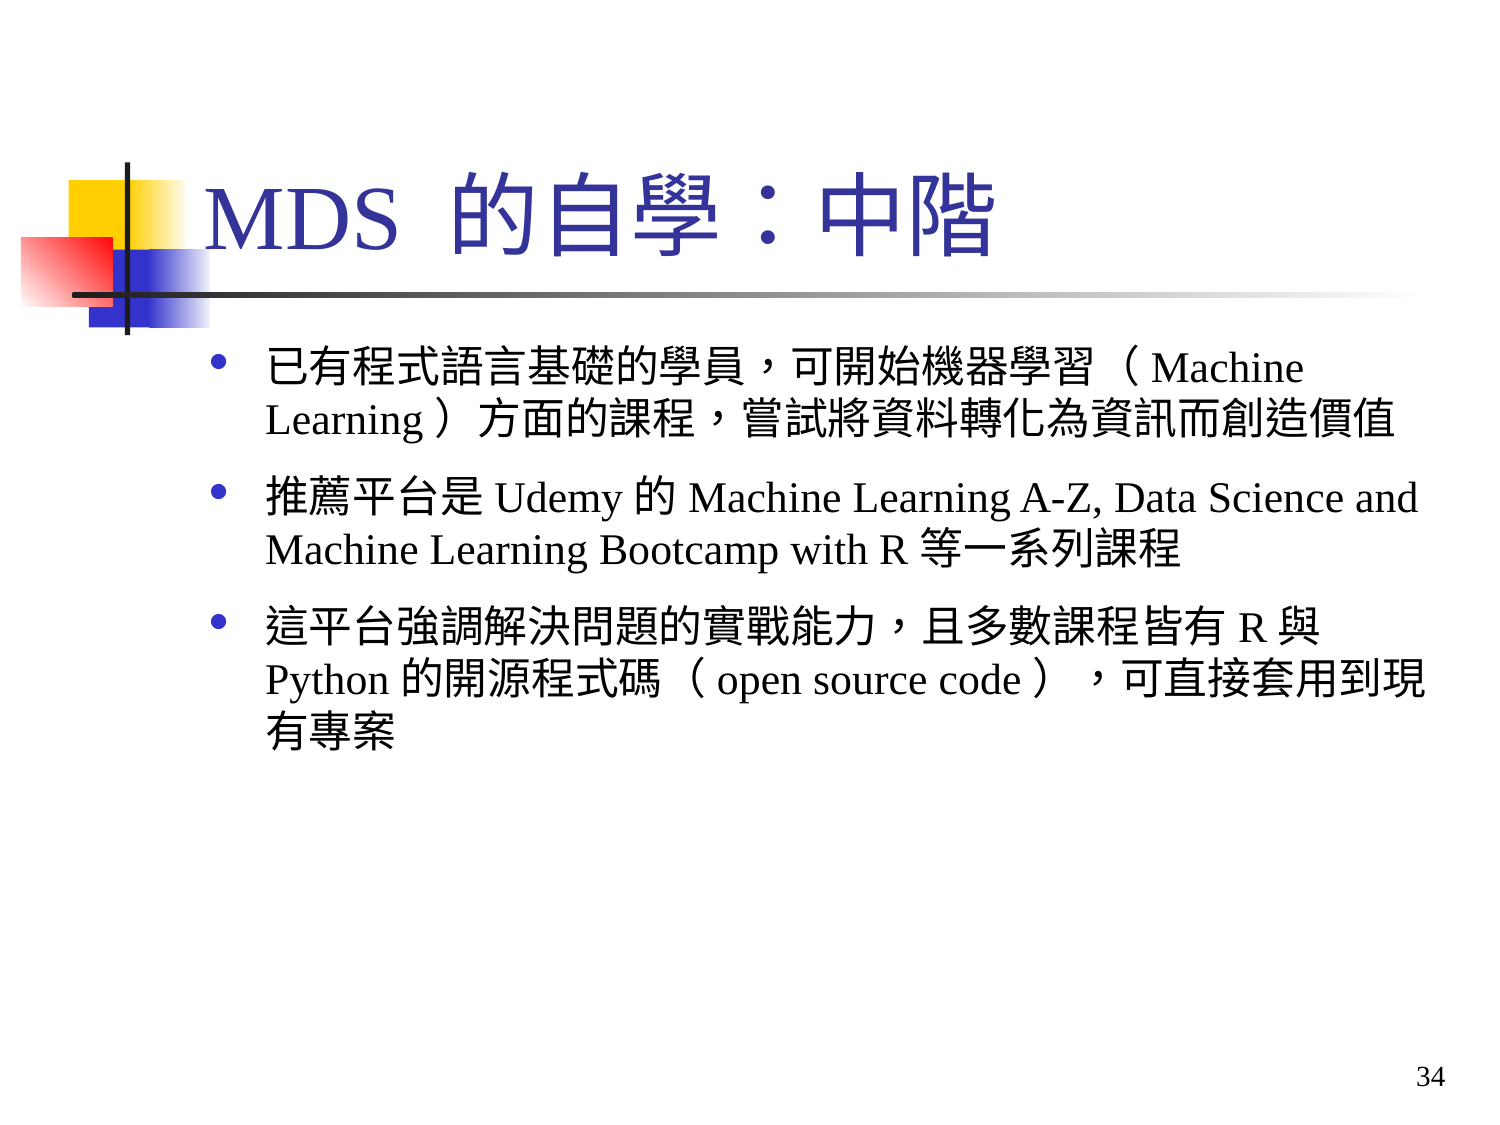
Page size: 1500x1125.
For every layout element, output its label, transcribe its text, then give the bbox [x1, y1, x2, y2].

title MDS 的自學：中階 [188, 35, 1468, 275]
list 已有程式語言基礎的學員，可開始機器學習（Machine Learning）方面的課程，嘗試將資料轉化為資訊而創造價值 推薦平台是Udemy的Machine Learning A-Z, Data Science and Machine Learning Bootcamp with R等一系列課程 這平台強調解決問題的實戰能力，且多數課程皆有R與Python的開源程式碼（open source code），可直接套用到現有專案 [193, 331, 1469, 1006]
